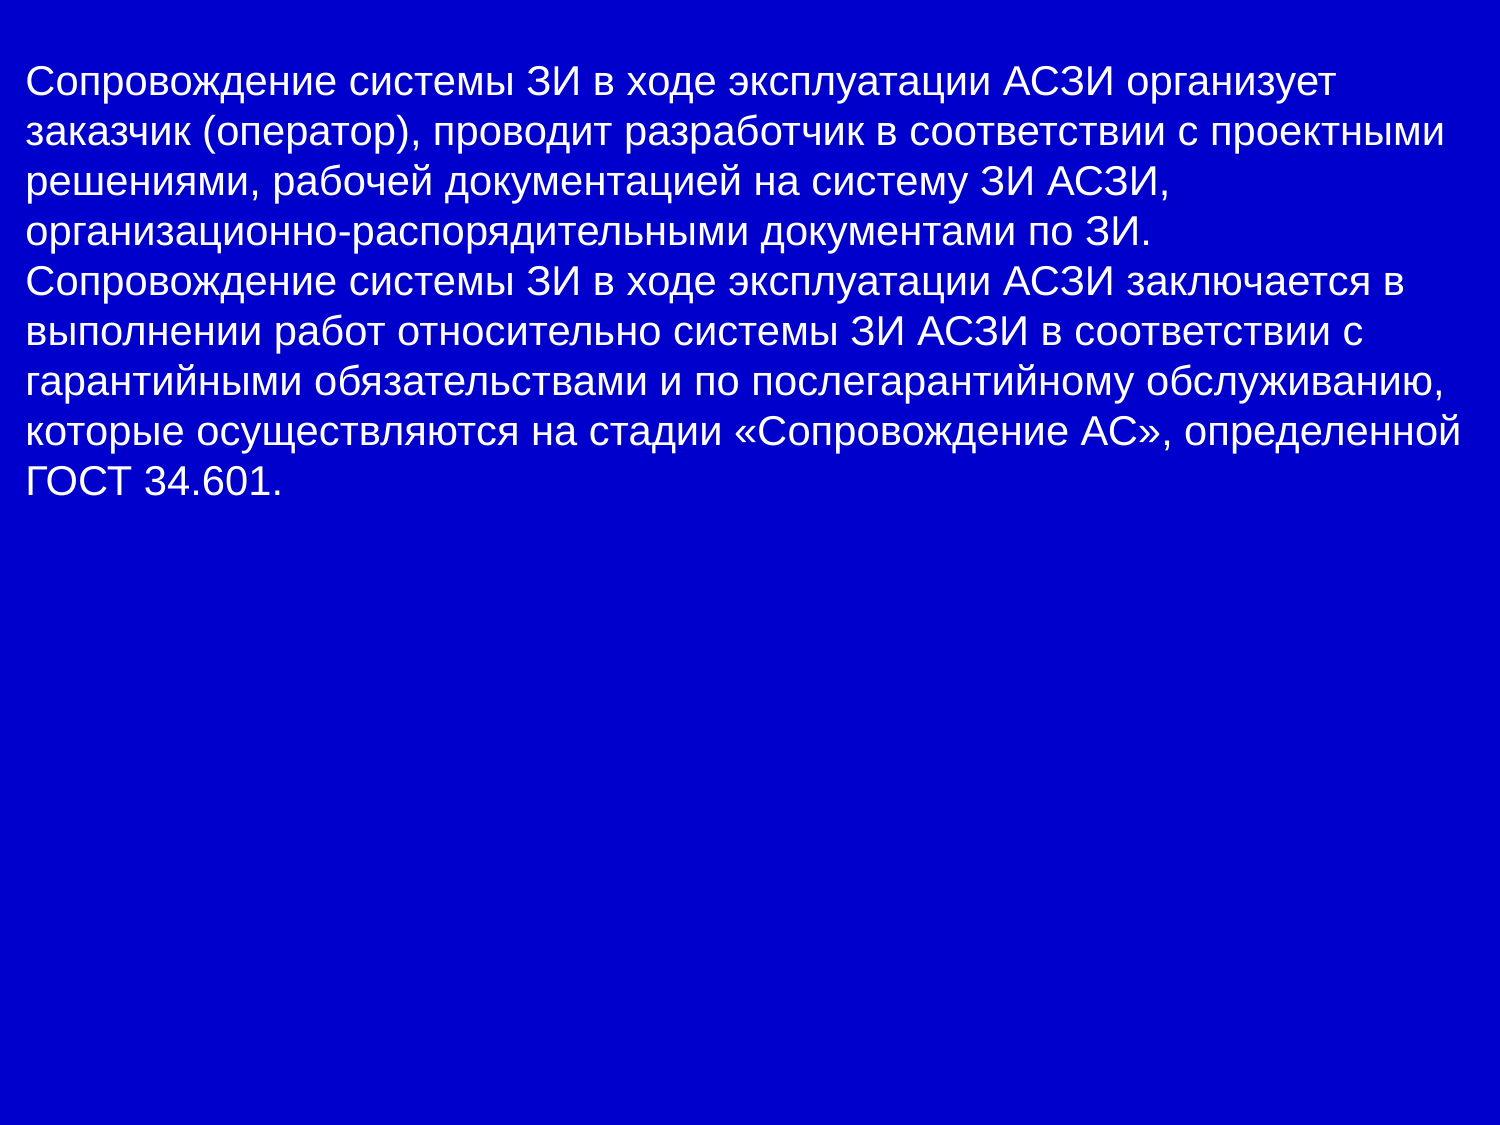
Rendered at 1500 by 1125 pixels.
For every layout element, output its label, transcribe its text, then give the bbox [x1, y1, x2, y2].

text_box Сопровождение системы ЗИ в ходе эксплуатации АСЗИ организует заказчик (оператор), проводит разработчик в соответствии с проектными решениями, рабочей документацией на систему ЗИ АСЗИ, организационно-распорядительными документами по ЗИ. Сопровождение системы ЗИ в ходе эксплуатации АСЗИ заключается в выполнении работ относительно системы ЗИ АСЗИ в соответствии с гарантийными обязательствами и по послегарантийному обслуживанию, которые осуществляются на стадии «Сопровождение АС», определенной ГОСТ 34.601. [10, 46, 1485, 512]
